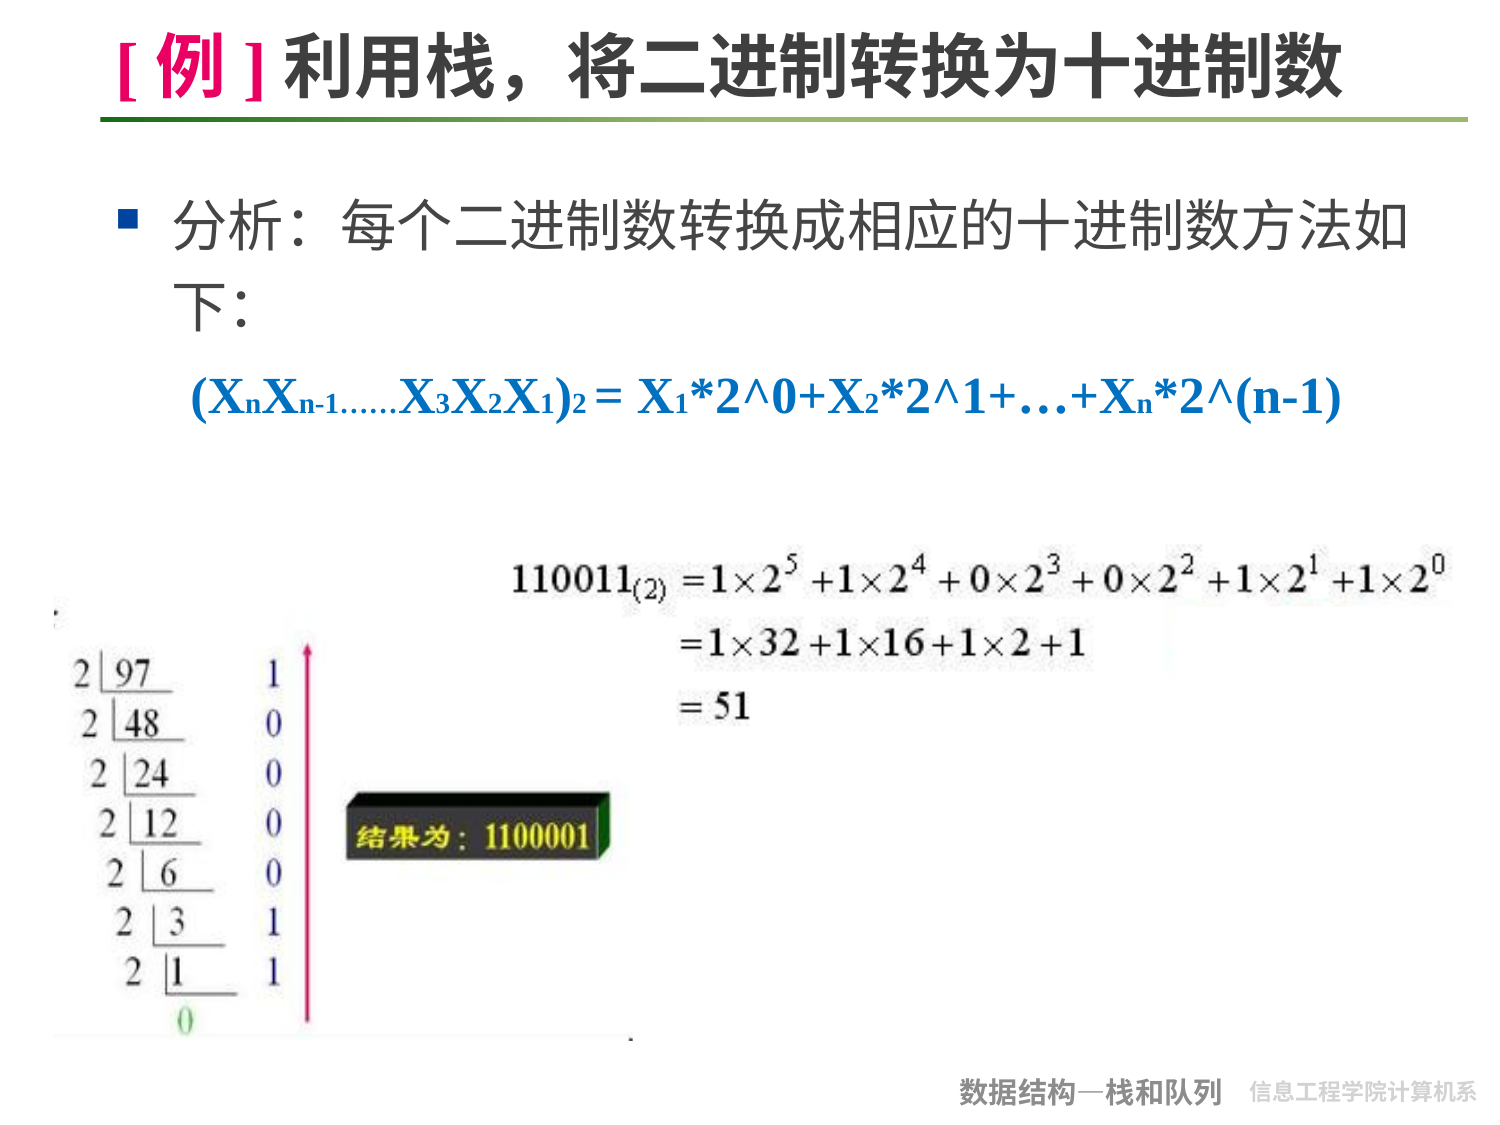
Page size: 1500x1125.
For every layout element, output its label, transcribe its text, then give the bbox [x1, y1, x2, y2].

list 分析：每个二进制数转换成相应的十进制数方法如下： (XnXn-1……X3X2X1)2 = X1*2^0+X2*2^1+…+Xn*2^(n-1) [100, 169, 1470, 1035]
picture [53, 526, 1453, 1041]
title [例]利用栈，将二进制转换为十进制数 [100, 19, 1463, 115]
